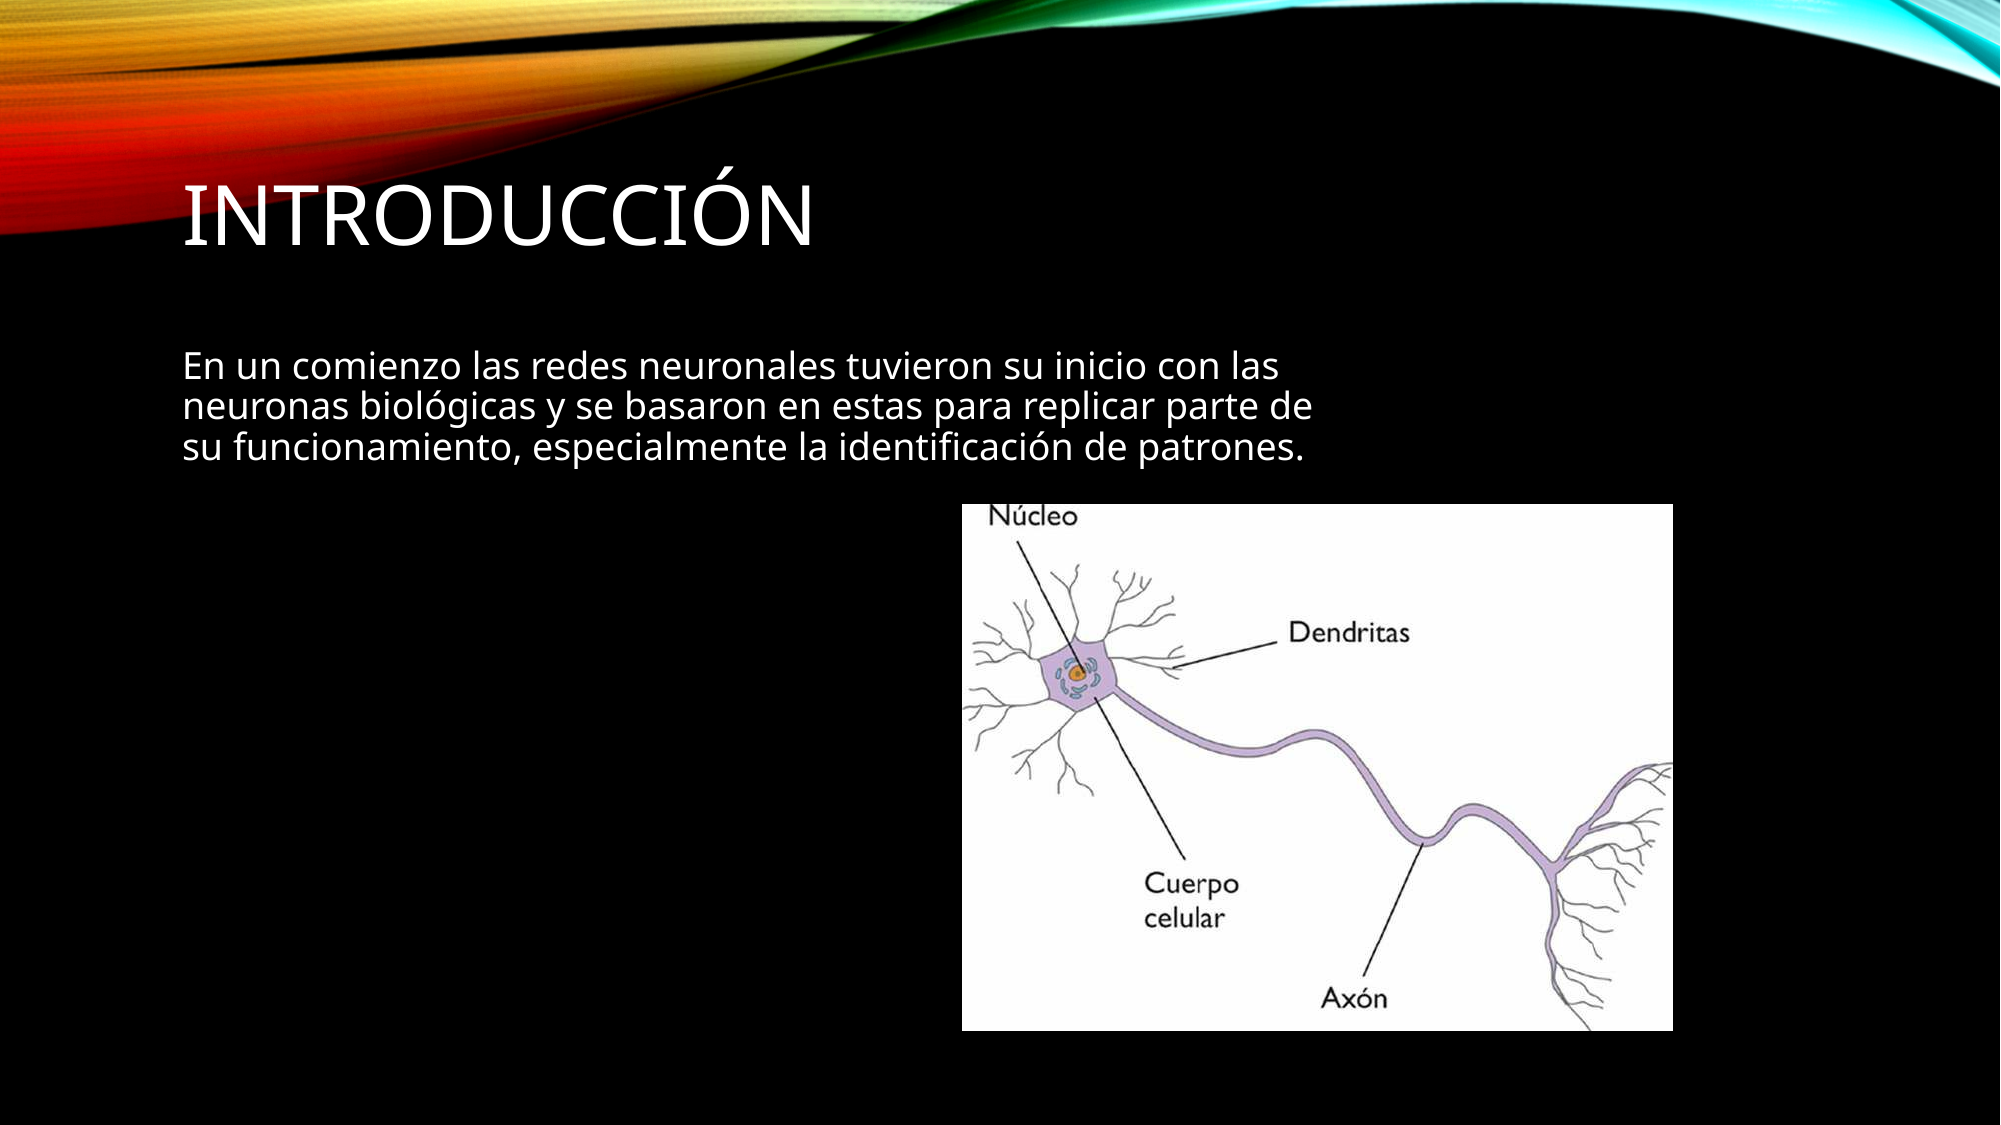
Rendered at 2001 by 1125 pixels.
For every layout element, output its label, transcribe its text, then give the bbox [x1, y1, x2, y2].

list En un comienzo las redes neuronales tuvieron su inicio con las neuronas biológicas y se basaron en estas para replicar parte de su funcionamiento, especialmente la identificación de patrones. [167, 339, 1356, 503]
title Introducción [167, 127, 1383, 310]
picture [0, 0, 2000, 237]
picture [961, 504, 1673, 1031]
